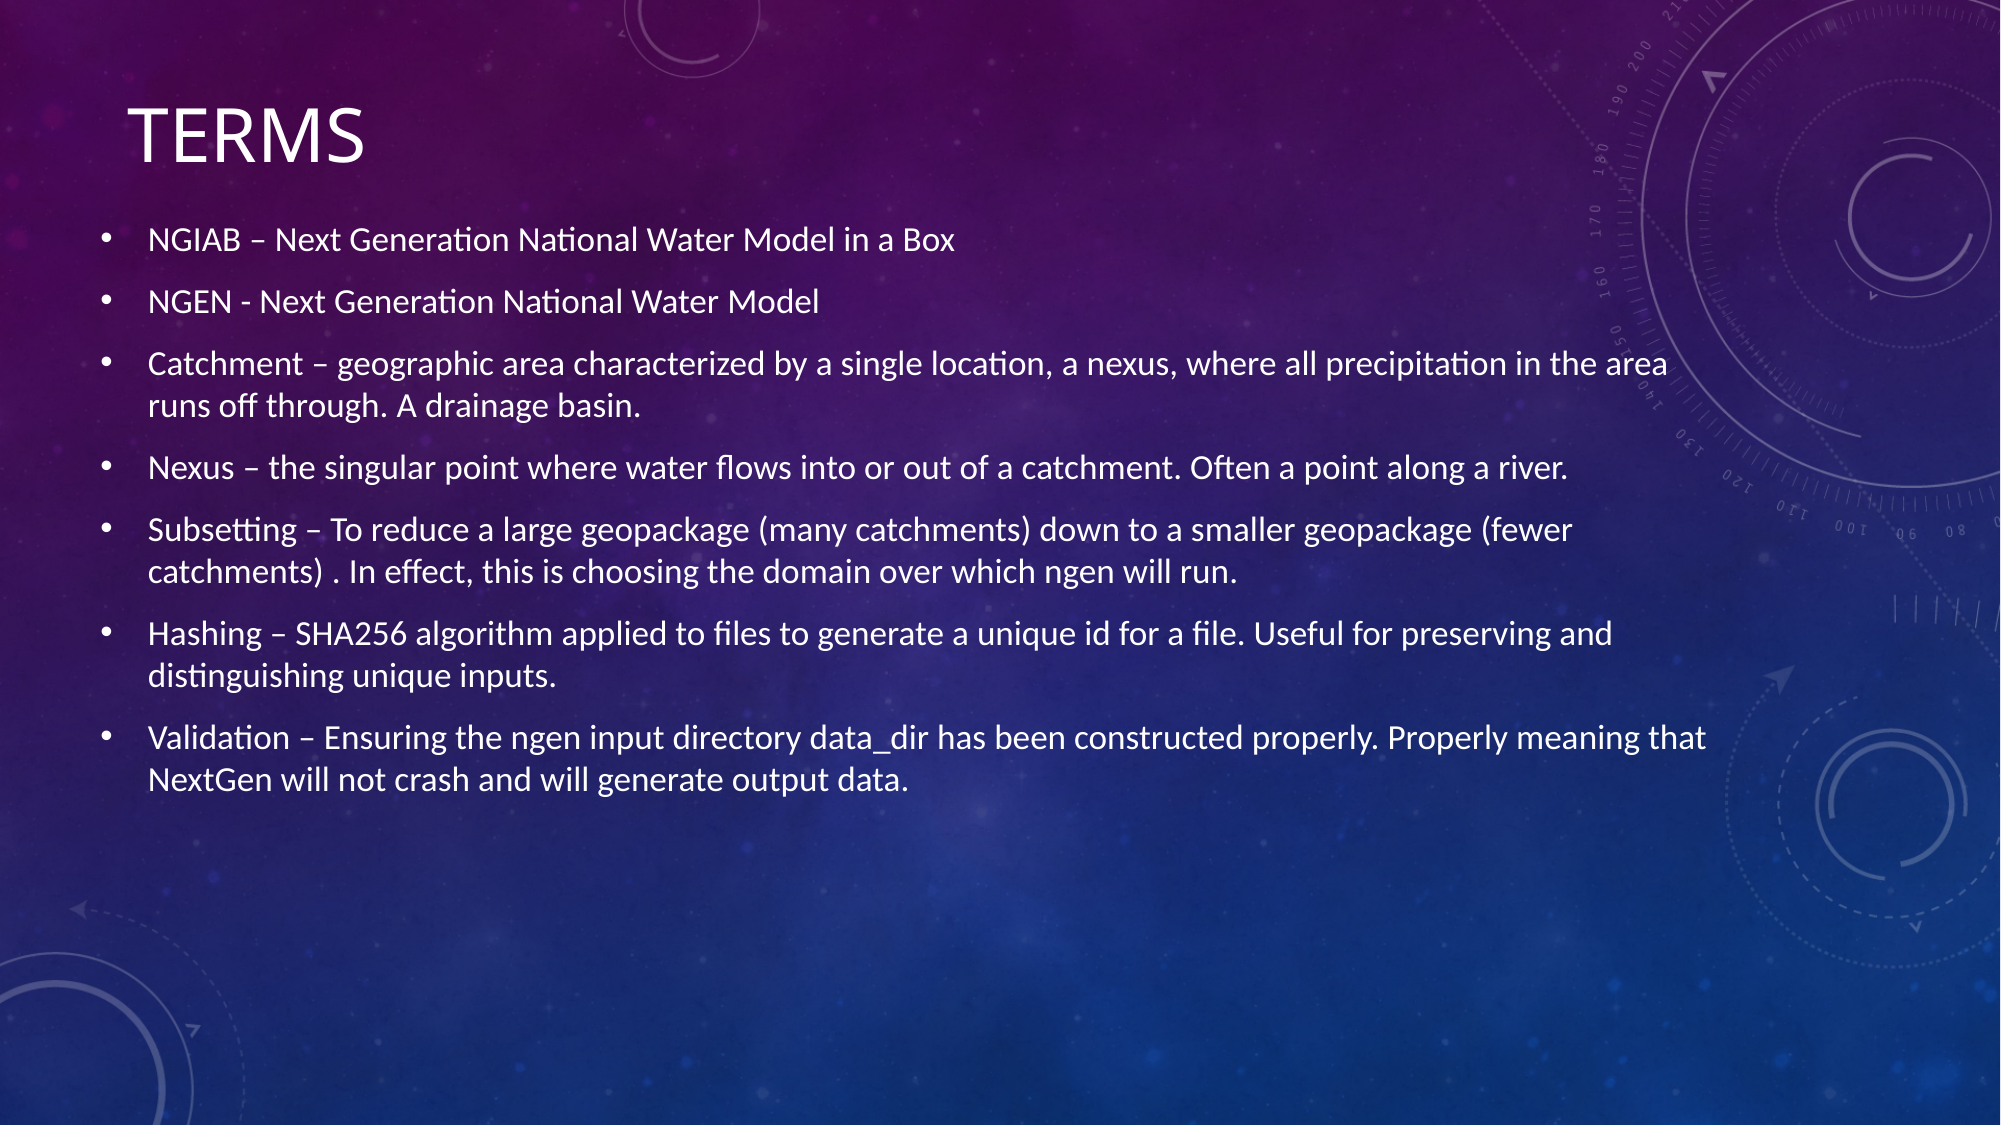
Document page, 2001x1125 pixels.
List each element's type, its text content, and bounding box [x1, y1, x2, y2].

title Terms [112, 72, 1775, 192]
picture [0, 0, 2001, 1125]
list NGIAB – Next Generation National Water Model in a Box NGEN - Next Generation National Water Model Catchment – geographic area characterized by a single location, a nexus, where all precipitation in the area runs off through. A drainage basin. Nexus – the singular point where water flows into or out of a catchment. Often a point along a river. Subsetting – To reduce a large geopackage (many catchments) down to a smaller geopackage (fewer catchments) . In effect, this is choosing the domain over which ngen will run. Hashing – SHA256 algorithm applied to files to generate a unique id for a file. Useful for preserving and distinguishing unique inputs. Validation – Ensuring the ngen input directory data_dir has been constructed properly. Properly meaning that NextGen will not crash and will generate output data. [85, 208, 1748, 807]
